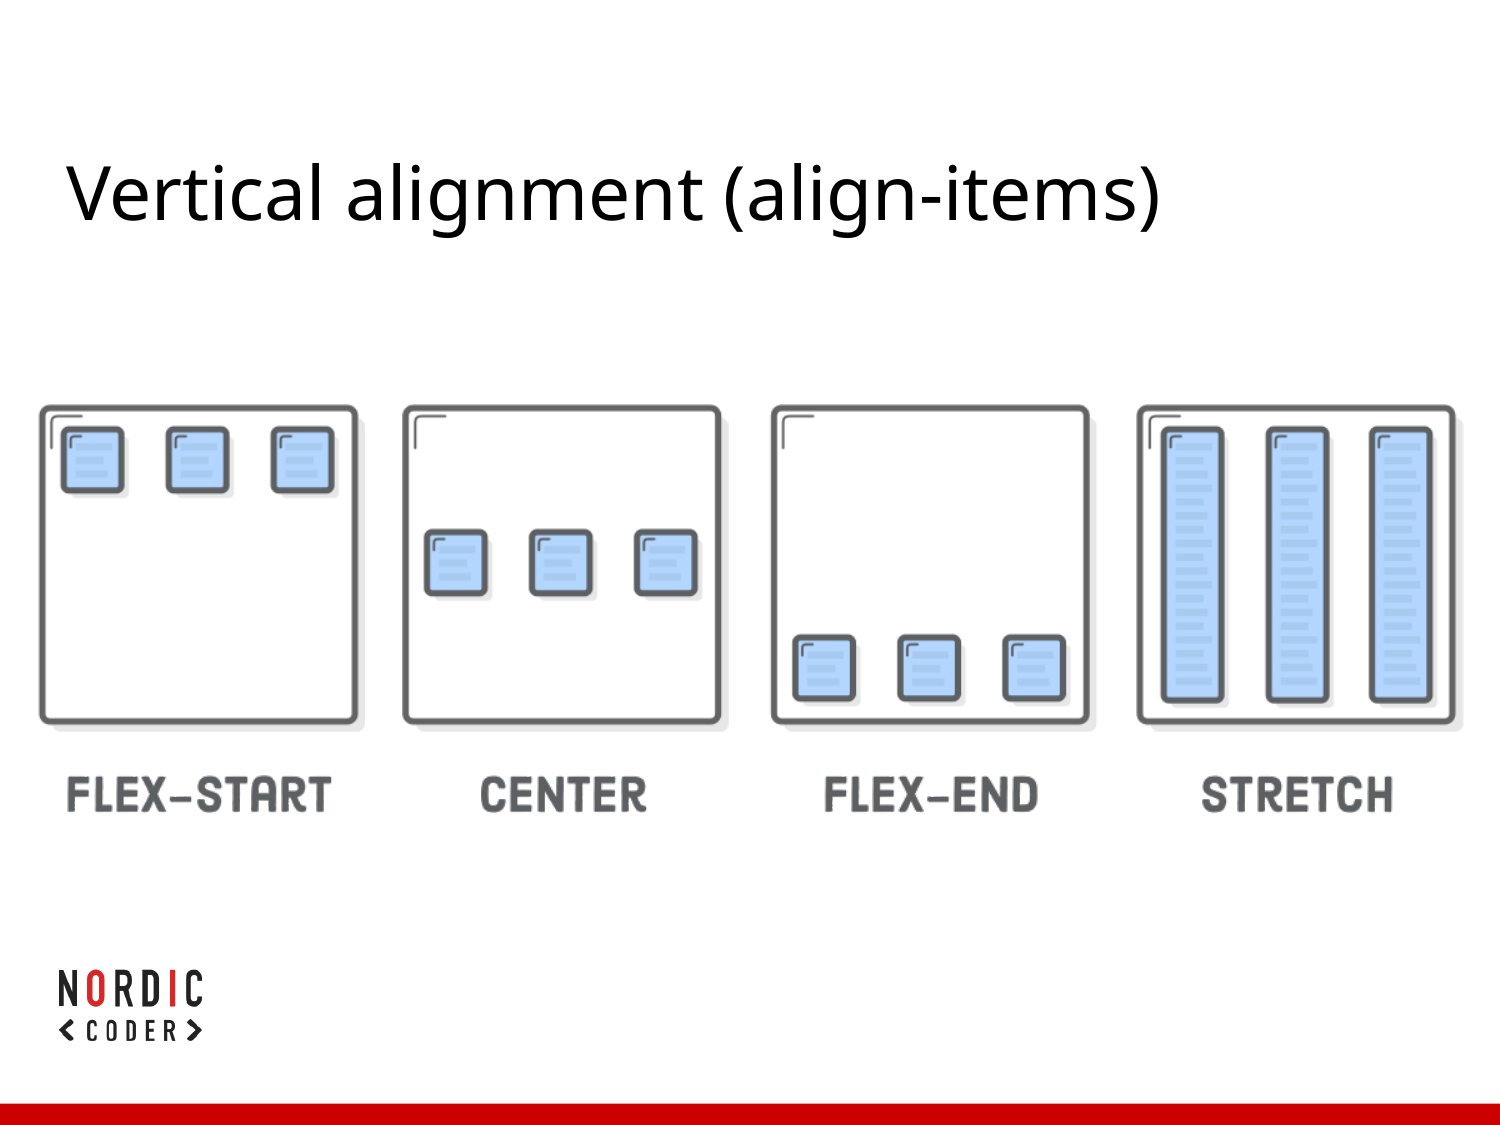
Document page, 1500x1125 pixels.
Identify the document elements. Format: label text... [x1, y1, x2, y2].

picture [50, 968, 209, 1041]
picture [26, 382, 1474, 838]
title Vertical alignment (align-items) [50, 68, 1450, 252]
